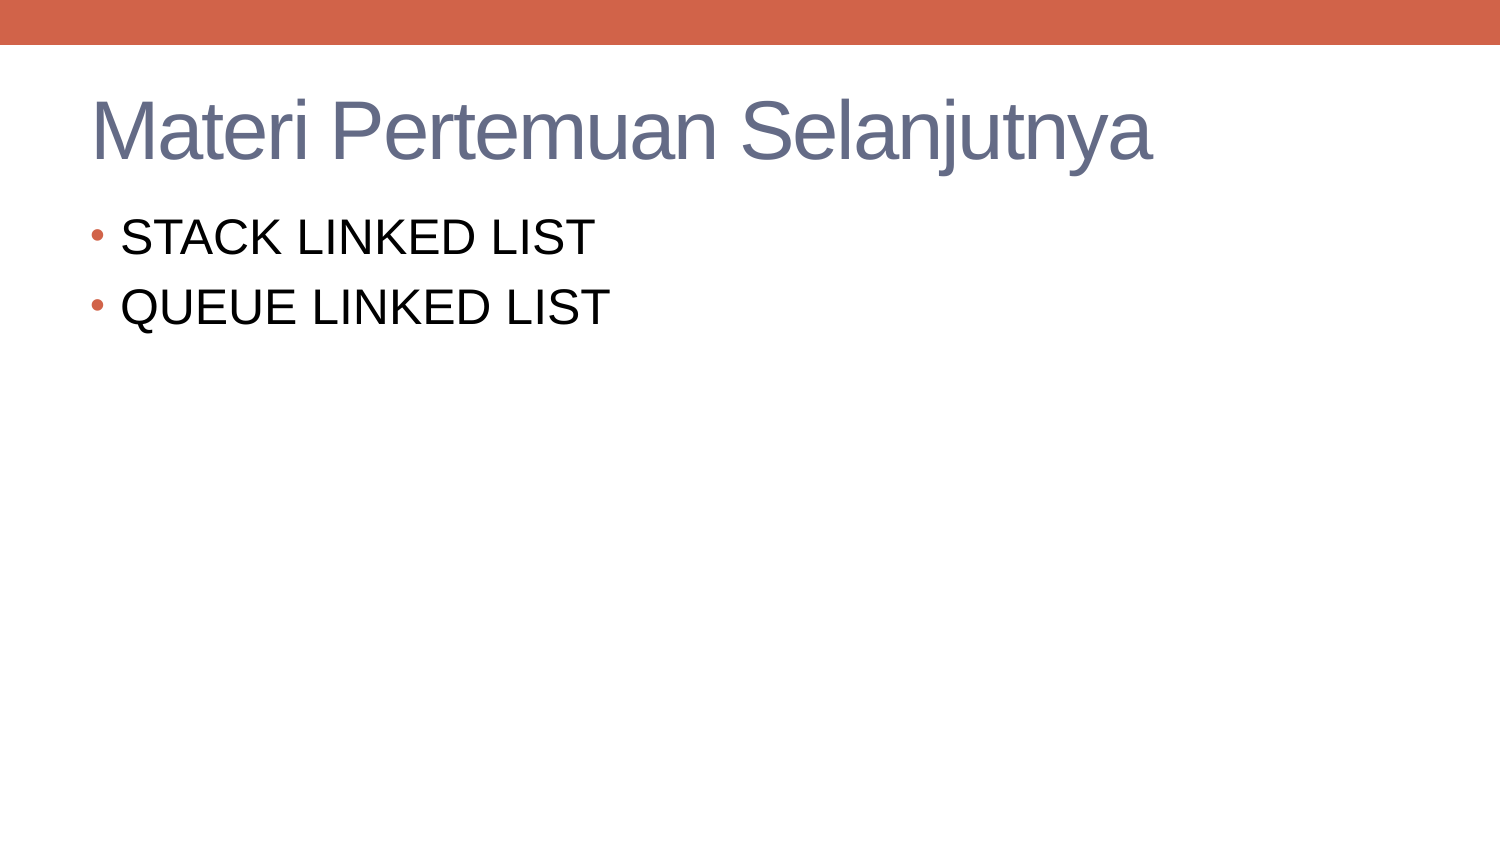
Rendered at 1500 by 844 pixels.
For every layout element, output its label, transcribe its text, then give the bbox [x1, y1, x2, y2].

list STACK LINKED LIST QUEUE LINKED LIST [75, 196, 1425, 797]
title Materi Pertemuan Selanjutnya [75, 65, 1425, 188]
